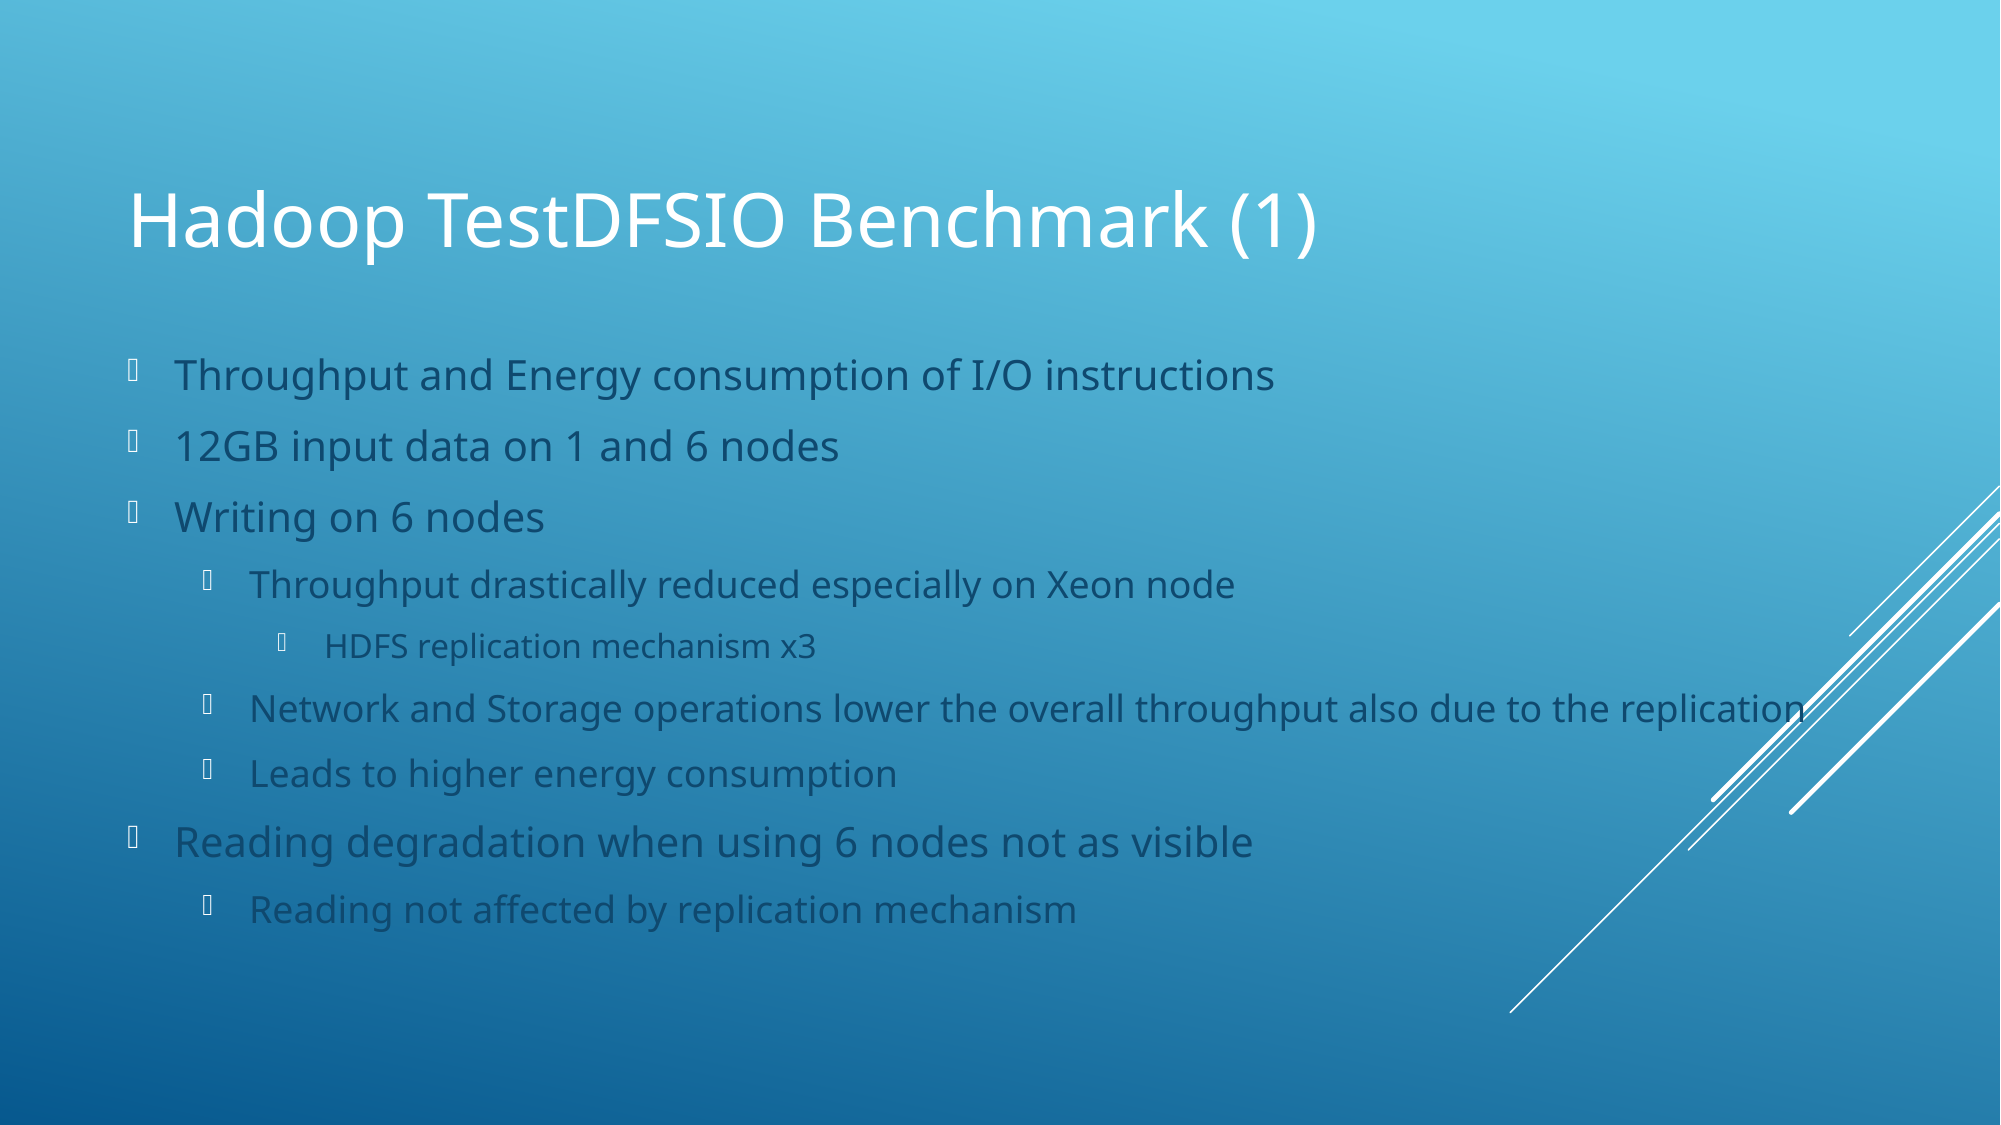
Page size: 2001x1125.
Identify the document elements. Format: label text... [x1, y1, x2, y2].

list Throughput and Energy consumption of I/O instructions 12GB input data on 1 and 6 nodes Writing on 6 nodes Throughput drastically reduced especially on Xeon node HDFS replication mechanism x3 Network and Storage operations lower the overall throughput also due to the replication Leads to higher energy consumption Reading degradation when using 6 nodes not as visible Reading not affected by replication mechanism [112, 341, 1948, 981]
title Hadoop TestDFSIO Benchmark (1) [112, 94, 1513, 341]
